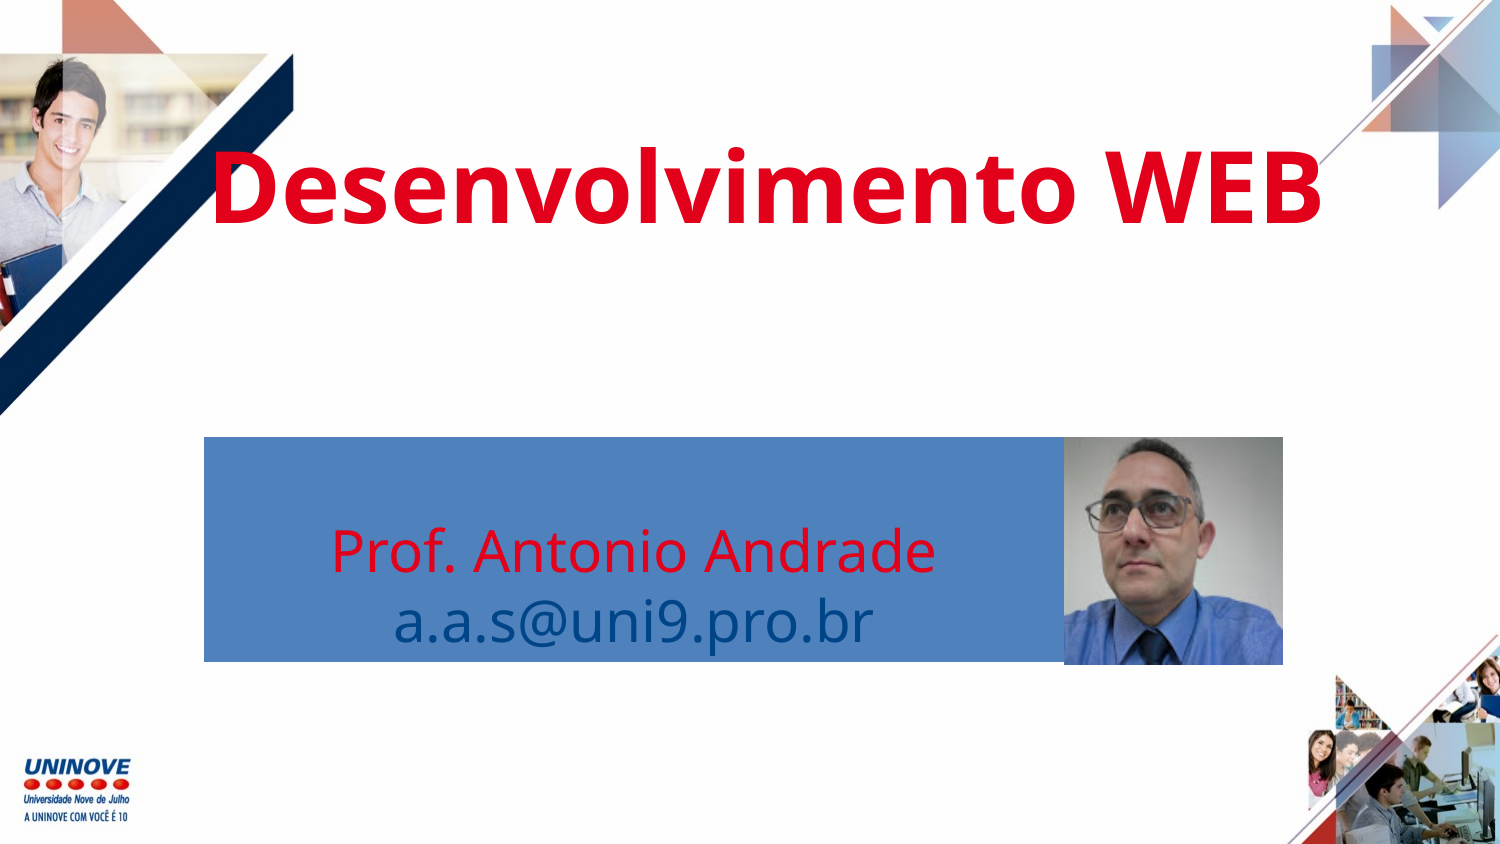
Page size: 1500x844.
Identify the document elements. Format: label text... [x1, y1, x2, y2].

text_box Desenvolvimento WEB [192, 116, 1342, 252]
picture [0, 0, 1500, 844]
text_box Prof. Antonio Andrade a.a.s@uni9.pro.br [204, 437, 1061, 662]
